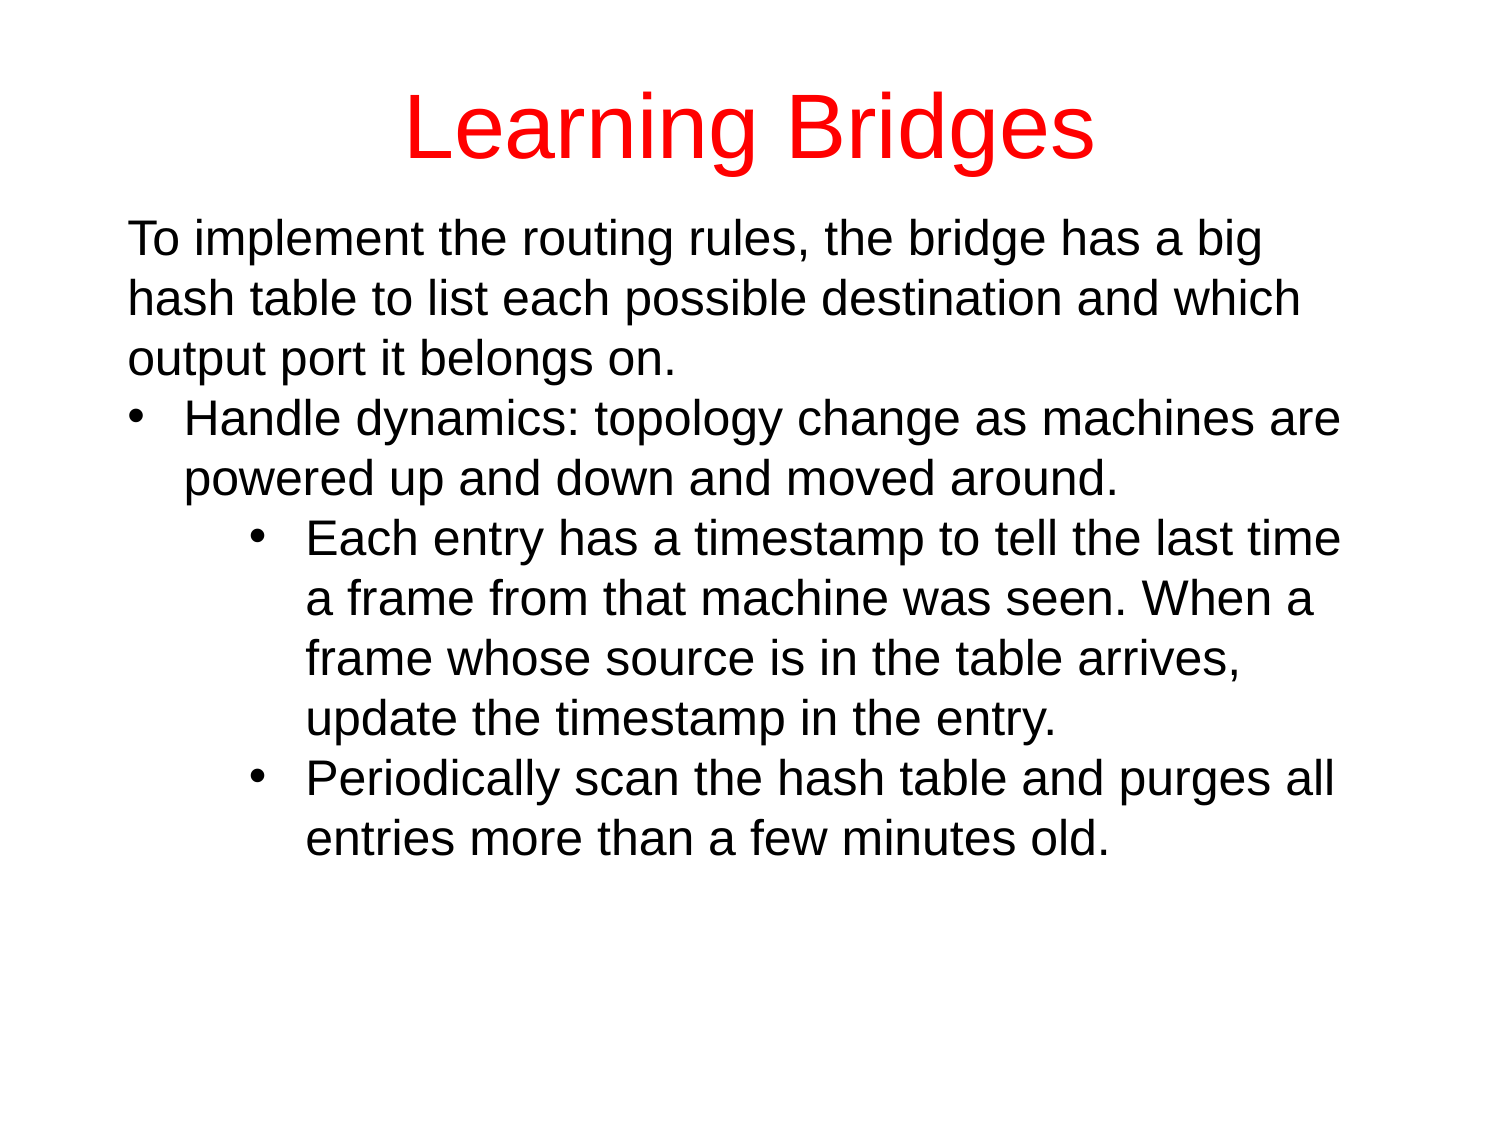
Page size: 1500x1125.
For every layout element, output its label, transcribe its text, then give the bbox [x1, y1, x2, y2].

text_box To implement the routing rules, the bridge has a big hash table to list each possible destination and which output port it belongs on. Handle dynamics: topology change as machines are powered up and down and moved around. Each entry has a timestamp to tell the last time a frame from that machine was seen. When a frame whose source is in the table arrives, update the timestamp in the entry. Periodically scan the hash table and purges all entries more than a few minutes old. [112, 197, 1388, 873]
title Learning Bridges [0, 0, 1500, 245]
